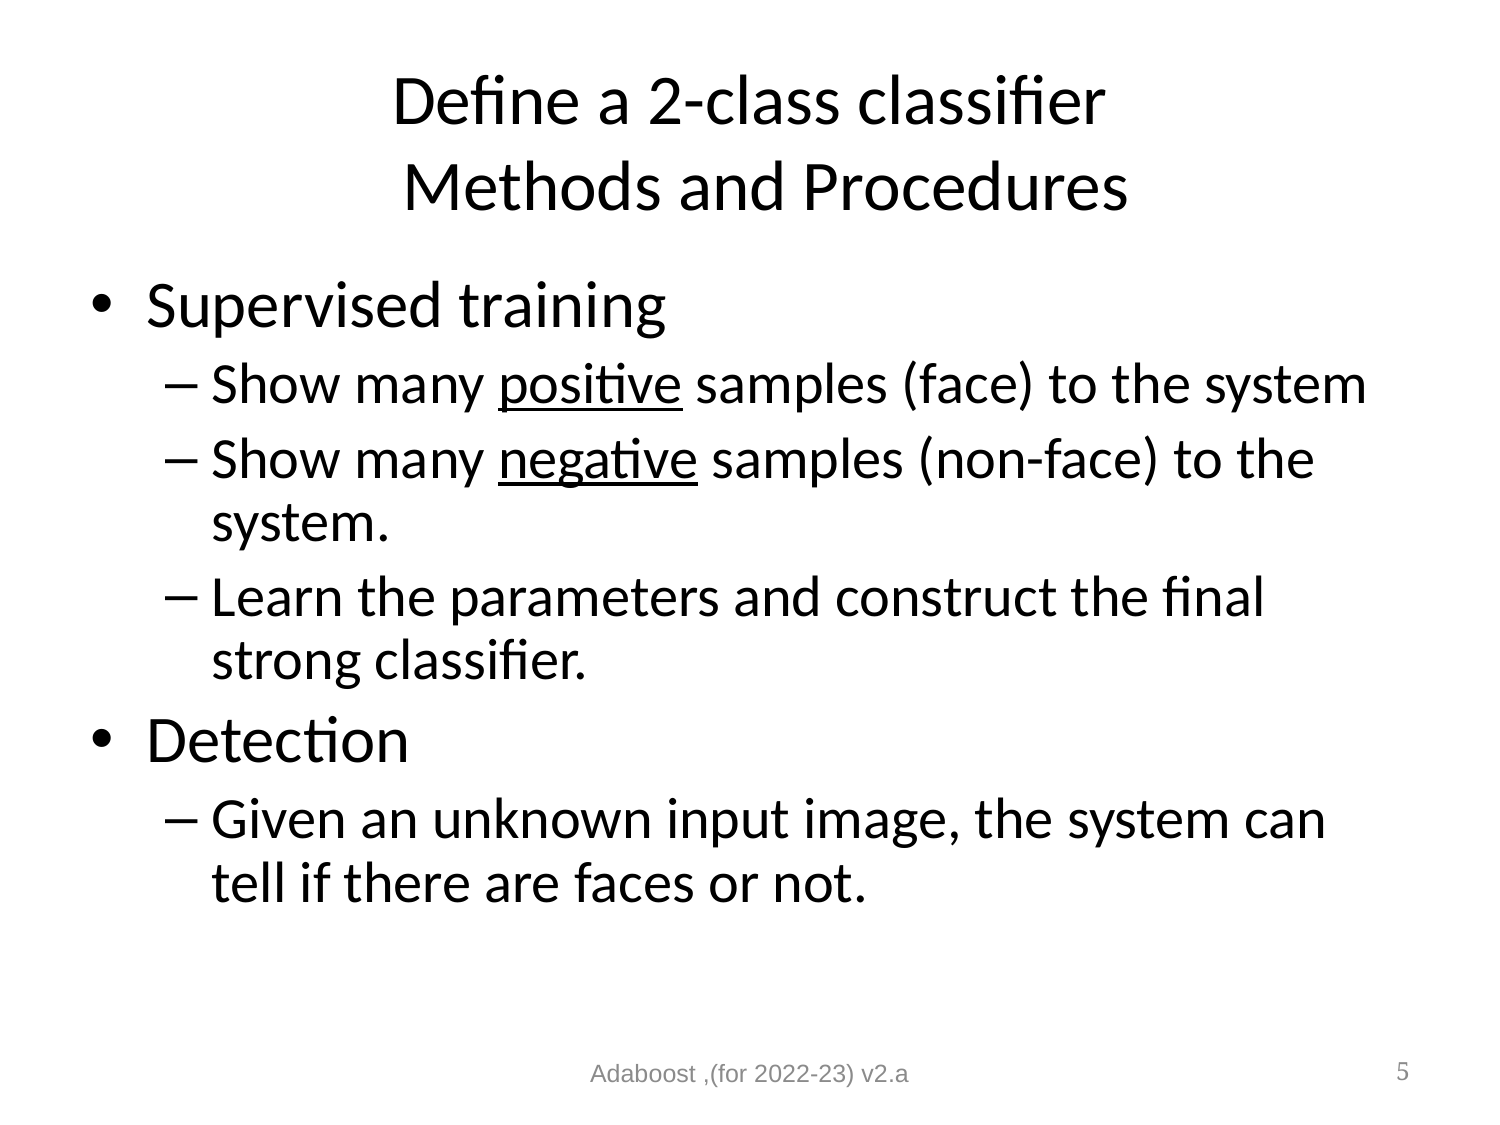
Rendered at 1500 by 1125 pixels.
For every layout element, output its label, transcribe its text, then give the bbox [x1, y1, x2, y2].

title Define a 2-class classifier Methods and Procedures [75, 45, 1425, 233]
footer Adaboost ,(for 2022-23) v2.a [512, 1042, 988, 1103]
list Supervised training Show many positive samples (face) to the system Show many negative samples (non-face) to the system. Learn the parameters and construct the final strong classifier. Detection Given an unknown input image, the system can tell if there are faces or not. [75, 262, 1425, 1005]
slide_number 5 [1074, 1042, 1425, 1103]
